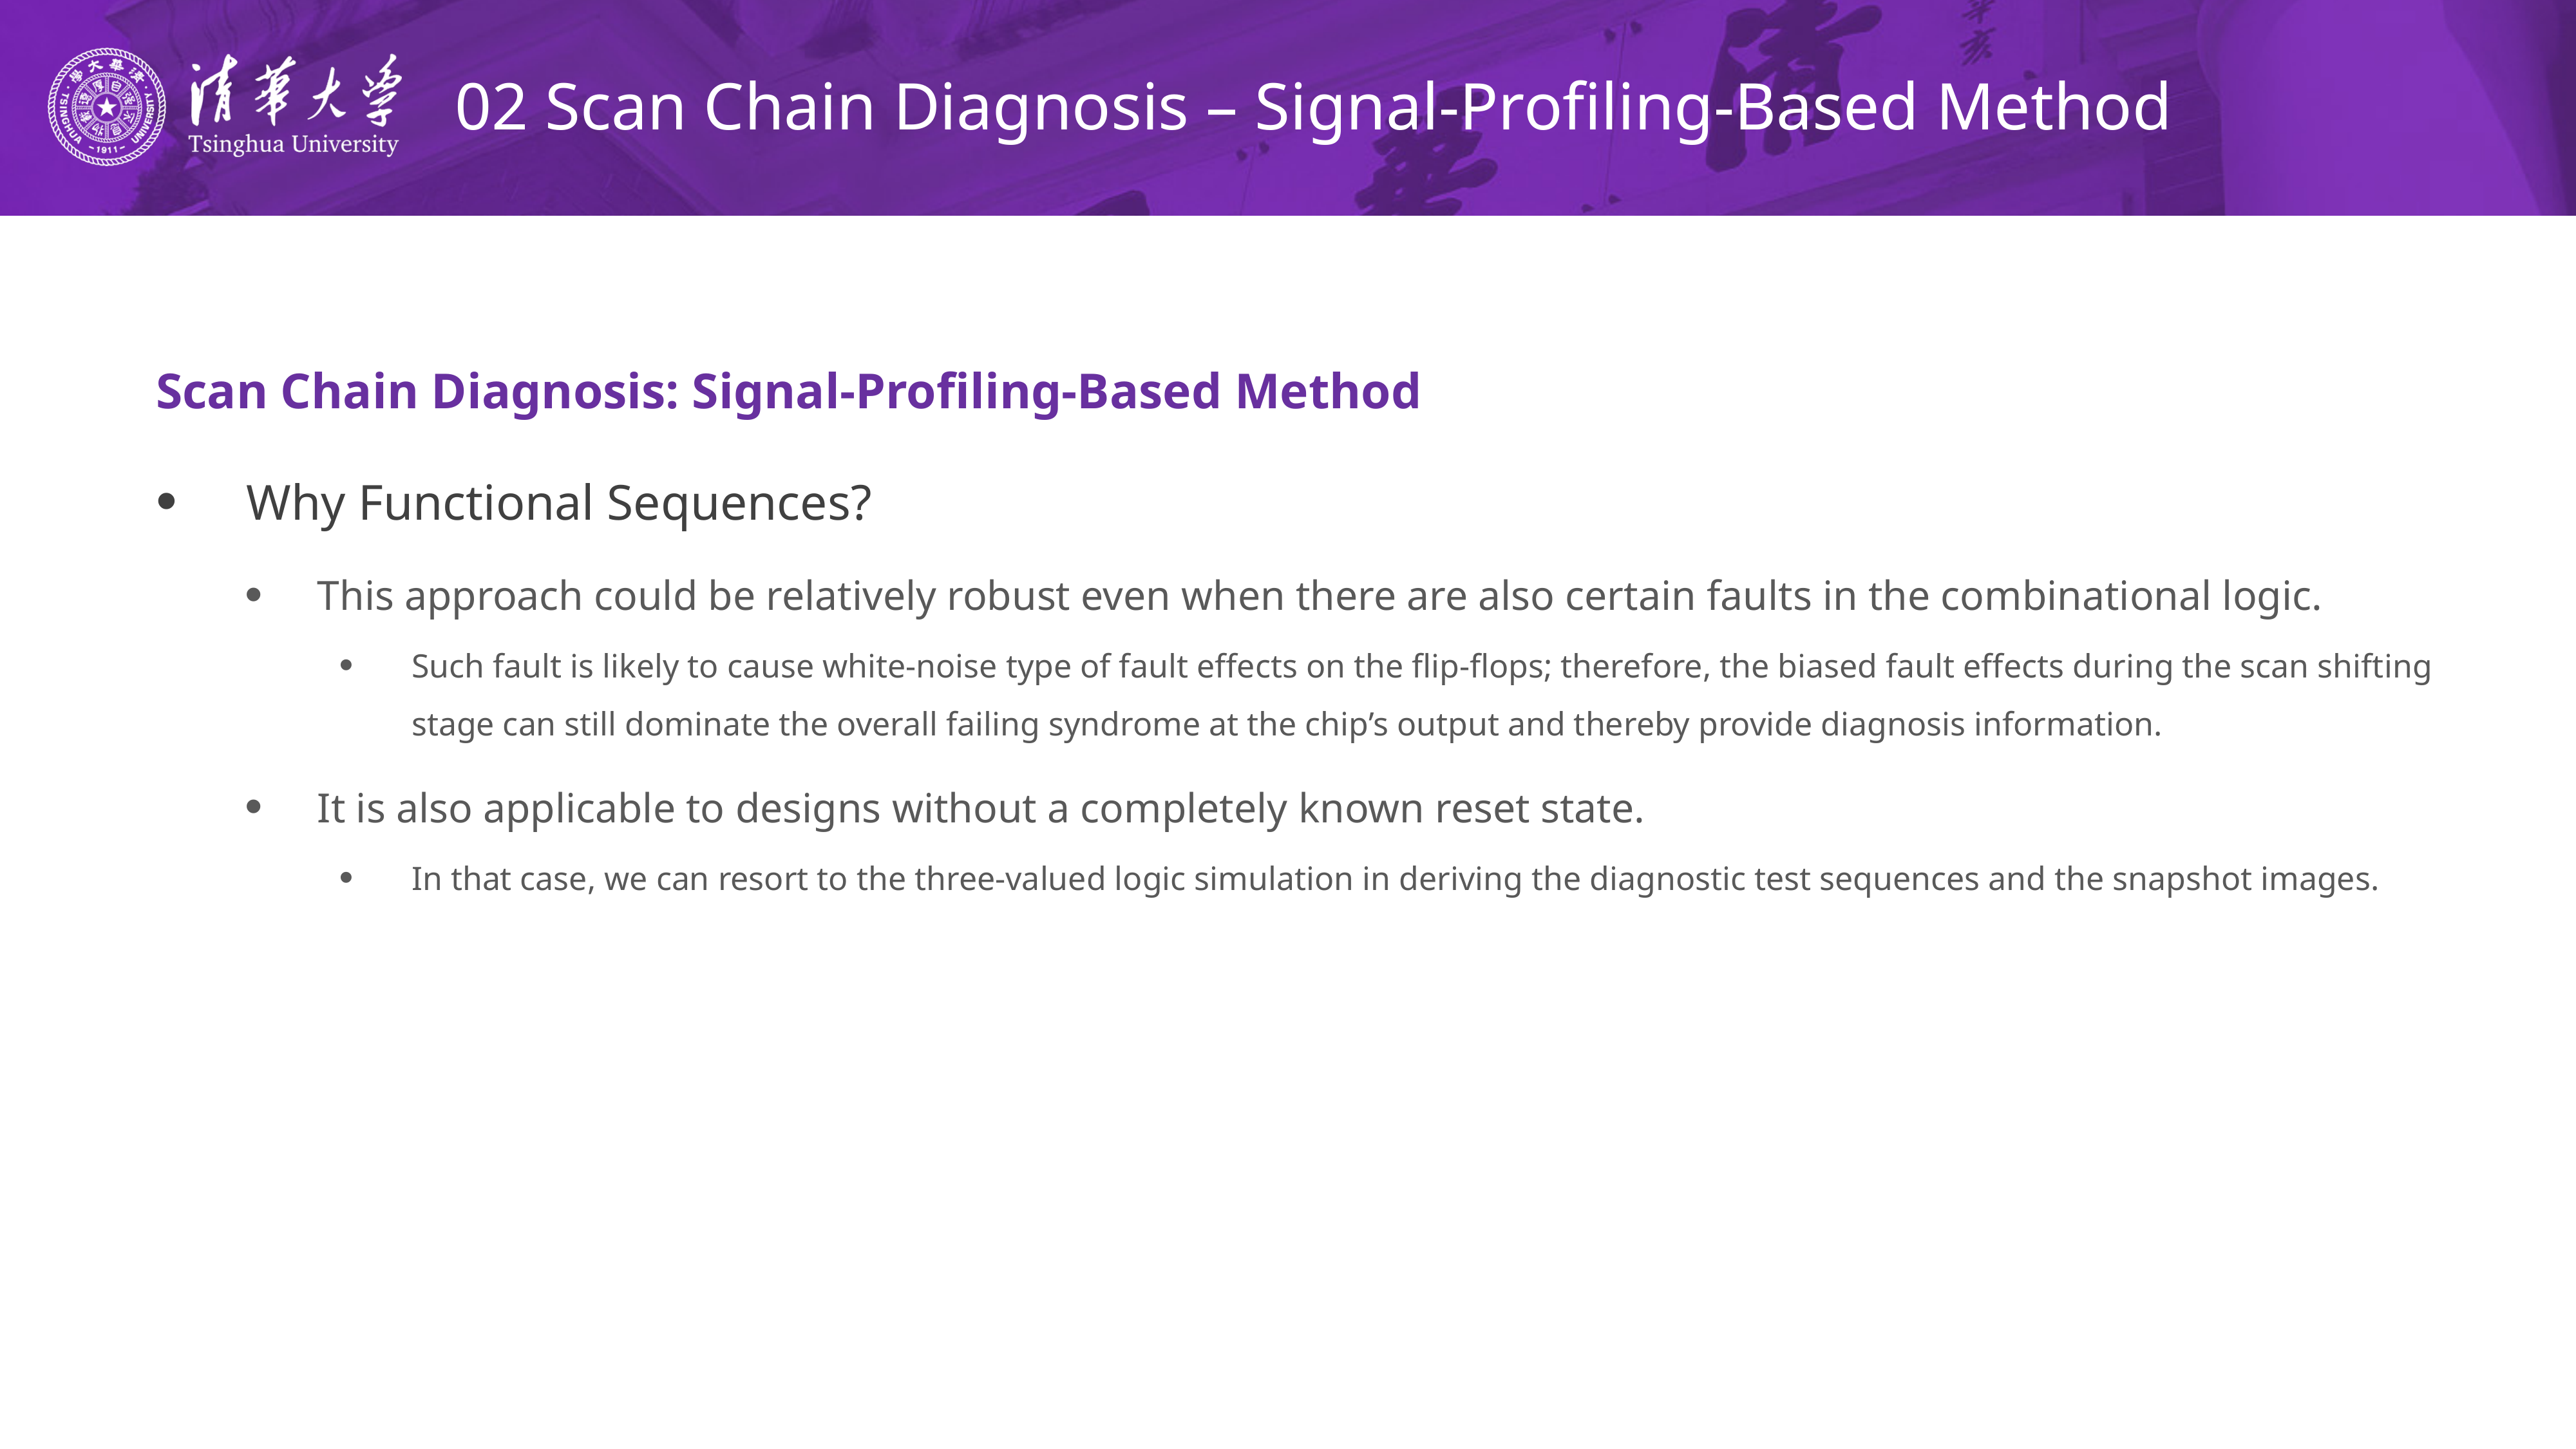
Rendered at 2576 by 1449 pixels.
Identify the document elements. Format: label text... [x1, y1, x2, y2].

text_box Scan Chain Diagnosis: Signal-Profiling-Based Method Why Functional Sequences? This approach could be relatively robust even when there are also certain faults in the combinational logic. Such fault is likely to cause white-noise type of fault effects on the flip-flops; therefore, the biased fault effects during the scan shifting stage can still dominate the overall failing syndrome at the chip’s output and thereby provide diagnosis information. It is also applicable to designs without a completely known reset state. In that case, we can resort to the three-valued logic simulation in deriving the diagnostic test sequences and the snapshot images. [146, 327, 2481, 1401]
title 02 Scan Chain Diagnosis – Signal-Profiling-Based Method [449, 41, 2559, 166]
picture [0, 0, 2576, 216]
